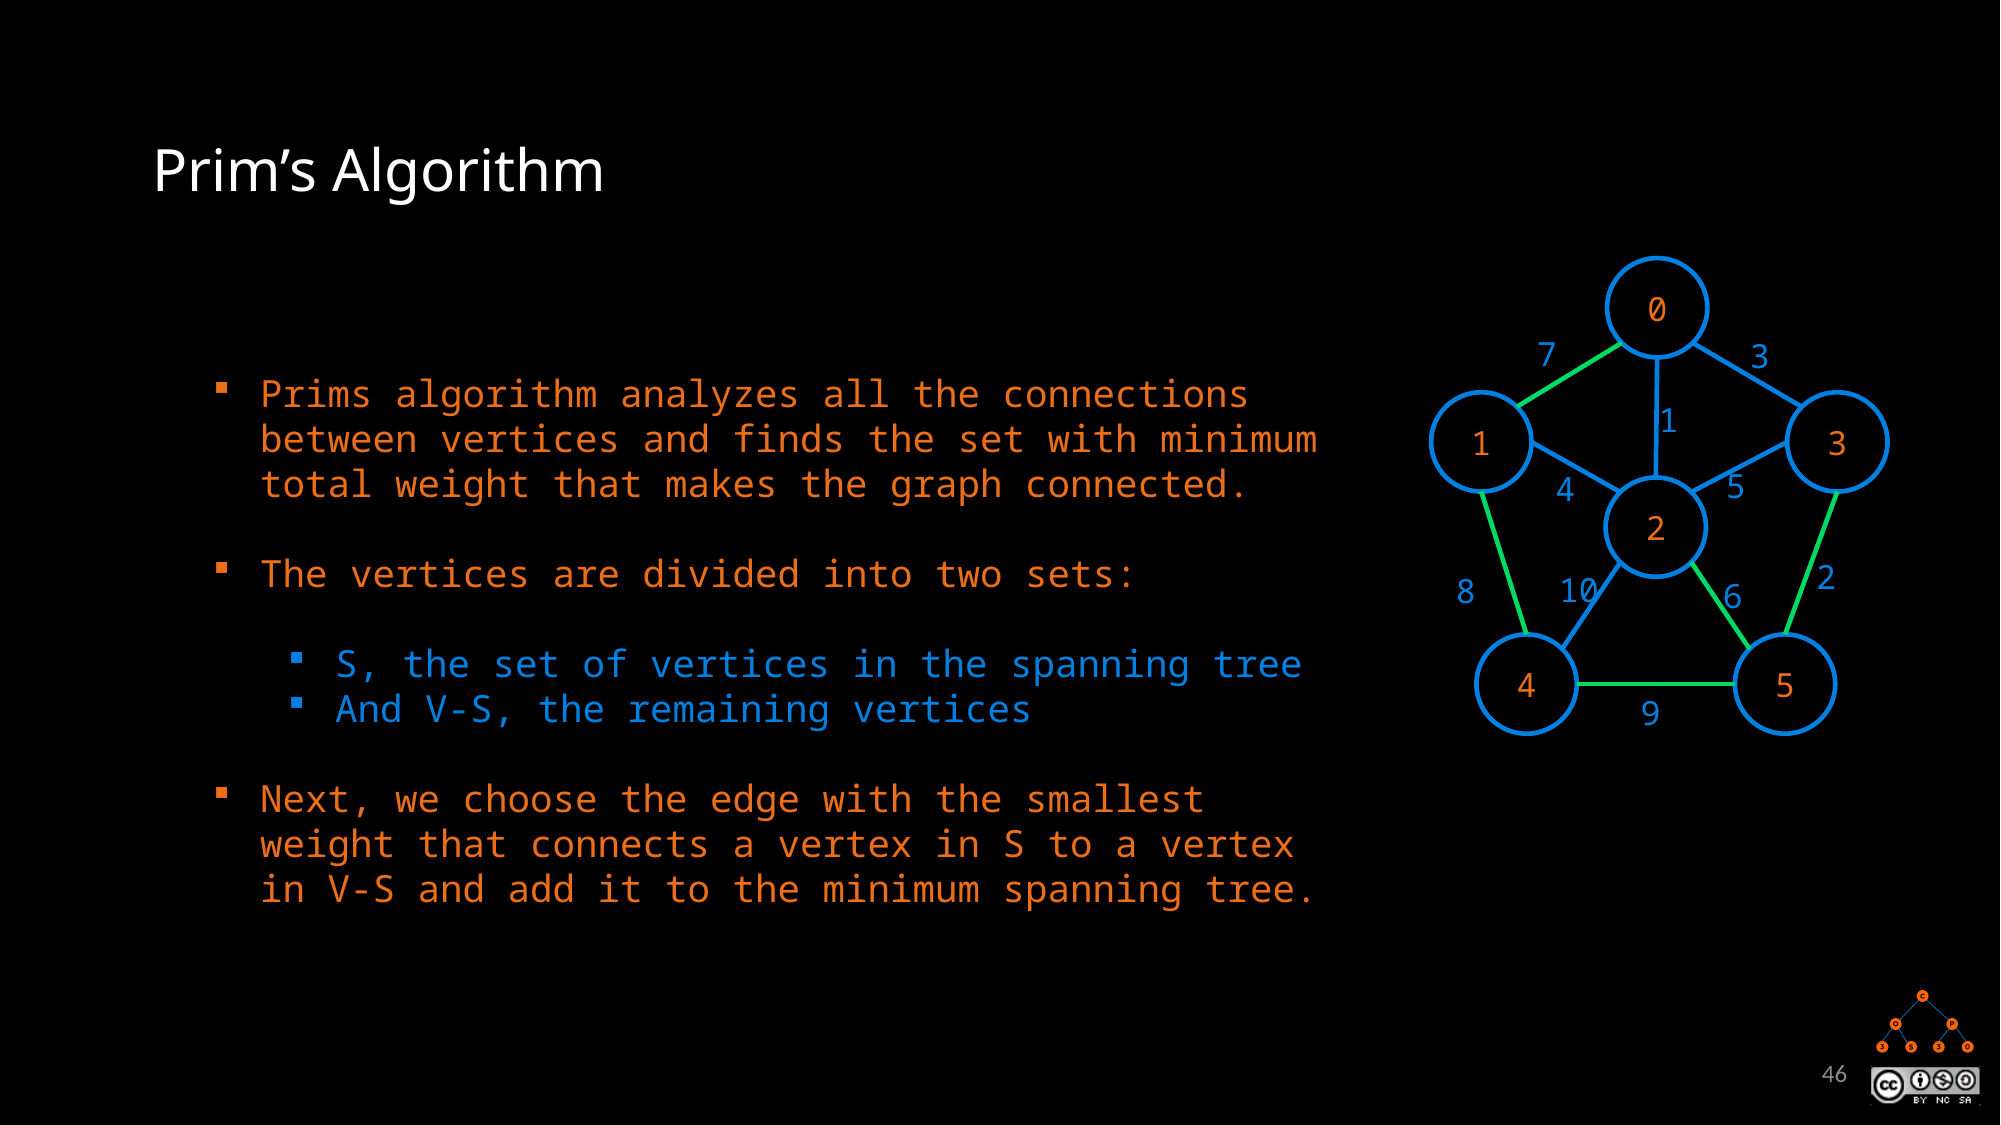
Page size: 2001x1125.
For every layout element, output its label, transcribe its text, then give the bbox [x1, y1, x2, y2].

text_box Prims algorithm analyzes all the connections between vertices and finds the set with minimum total weight that makes the graph connected. The vertices are divided into two sets: S, the set of vertices in the spanning tree And V-S, the remaining vertices Next, we choose the edge with the smallest weight that connects a vertex in S to a vertex in V-S and add it to the minimum spanning tree. [198, 317, 1353, 963]
slide_number 46 [1412, 1042, 1856, 1103]
title Prim’s Algorithm [137, 59, 1863, 278]
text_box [1856, 982, 1995, 1106]
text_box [1431, 258, 1888, 741]
